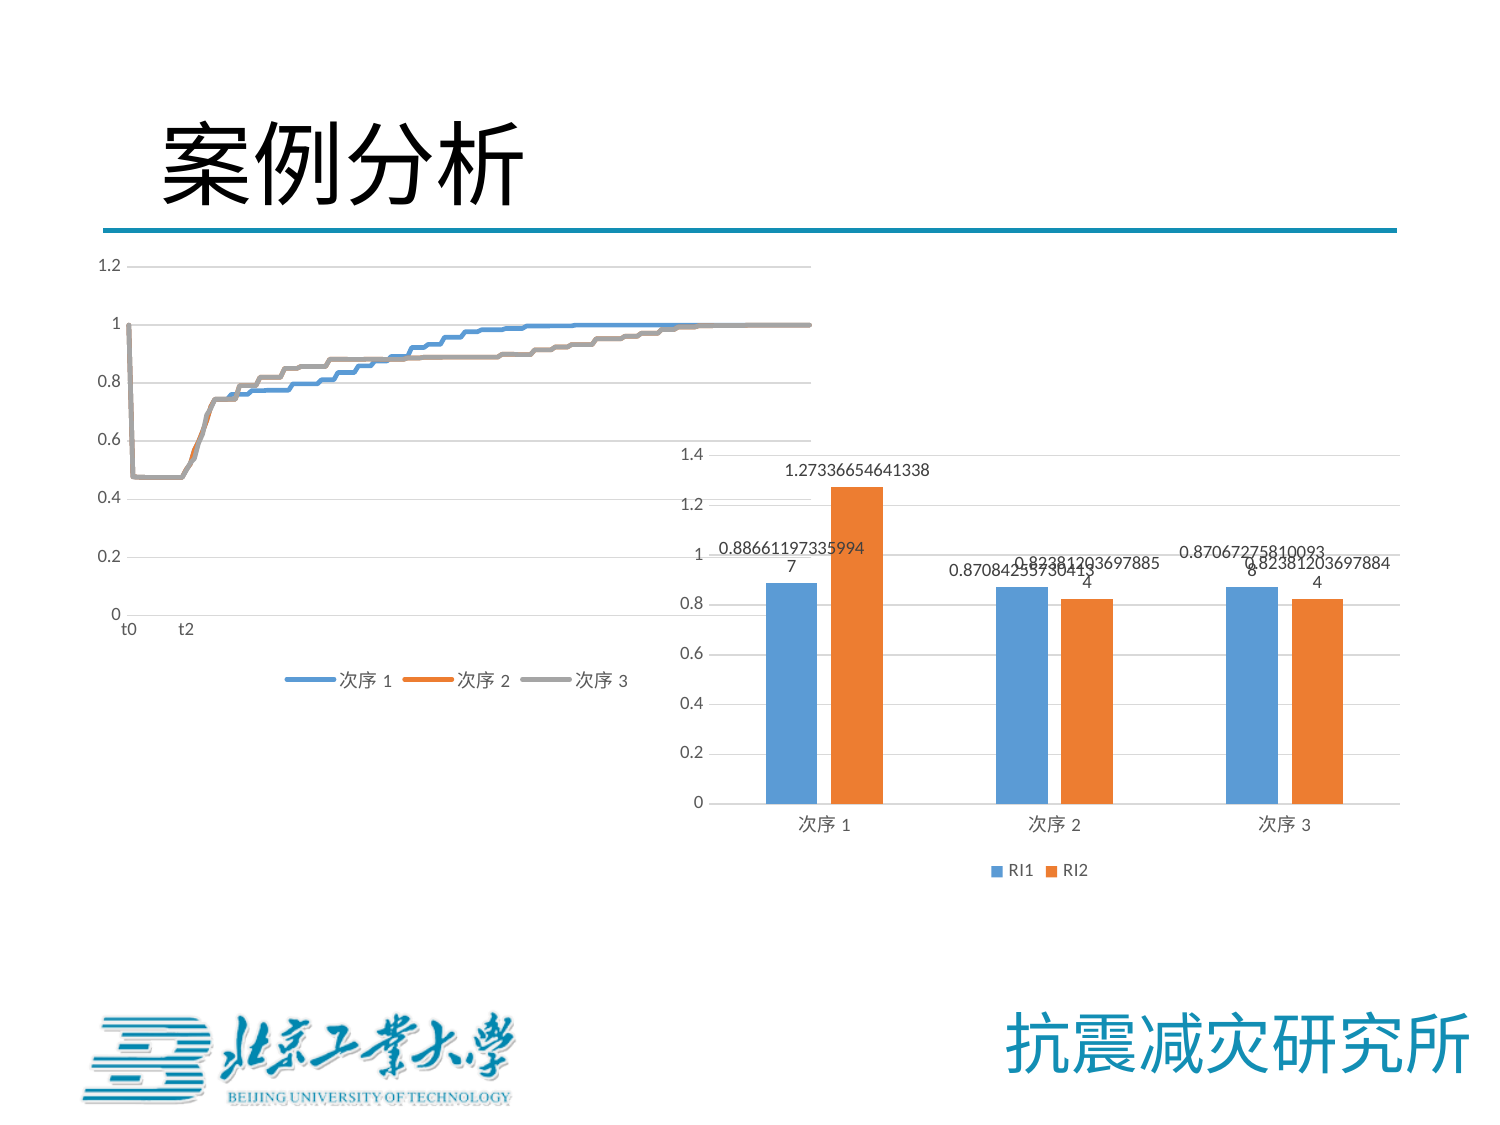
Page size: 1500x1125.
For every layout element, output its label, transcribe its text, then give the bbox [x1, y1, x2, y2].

picture [67, 1001, 561, 1125]
title 案例分析 [103, 59, 1397, 278]
chart [82, 248, 1415, 888]
